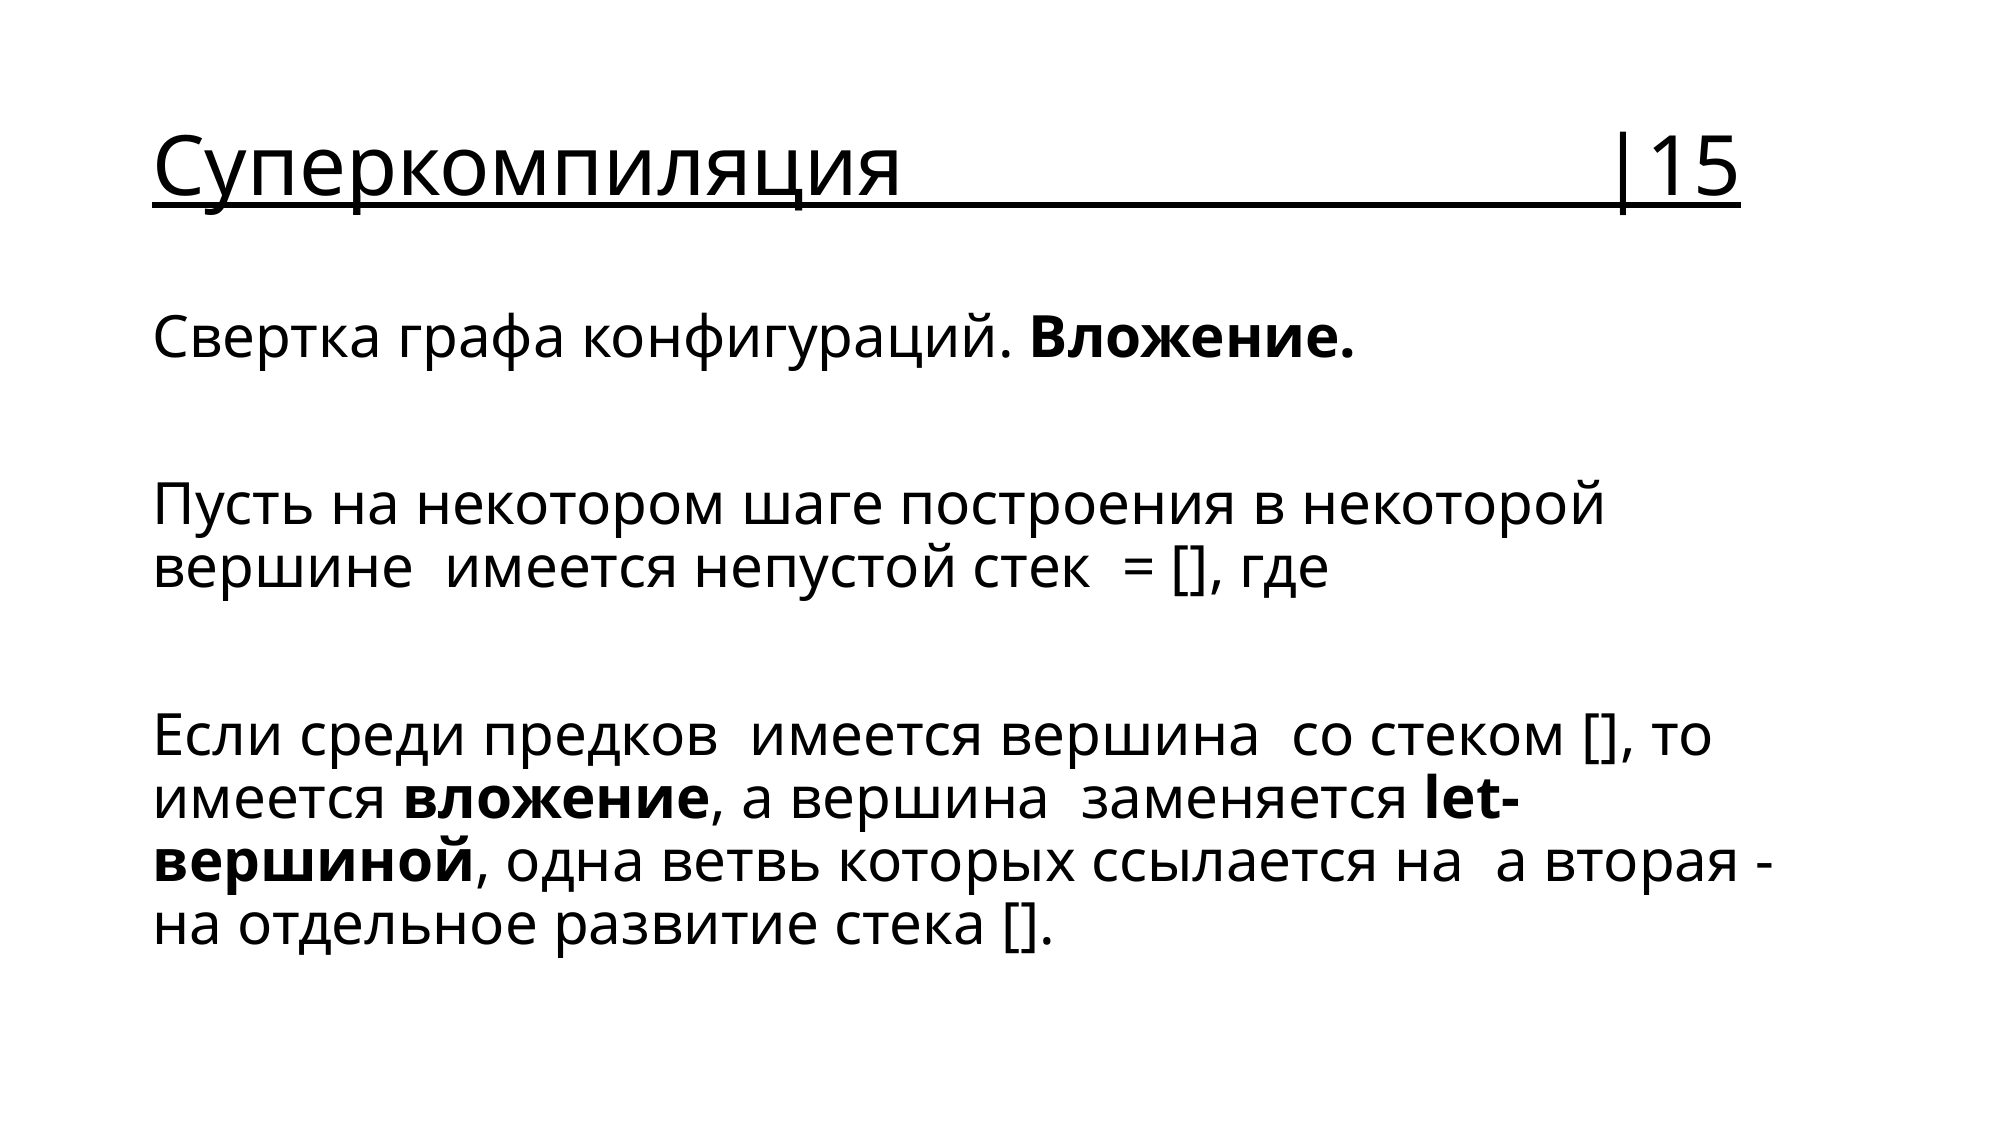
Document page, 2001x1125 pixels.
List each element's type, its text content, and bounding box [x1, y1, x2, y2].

title Суперкомпиляция |15 [137, 59, 1863, 278]
